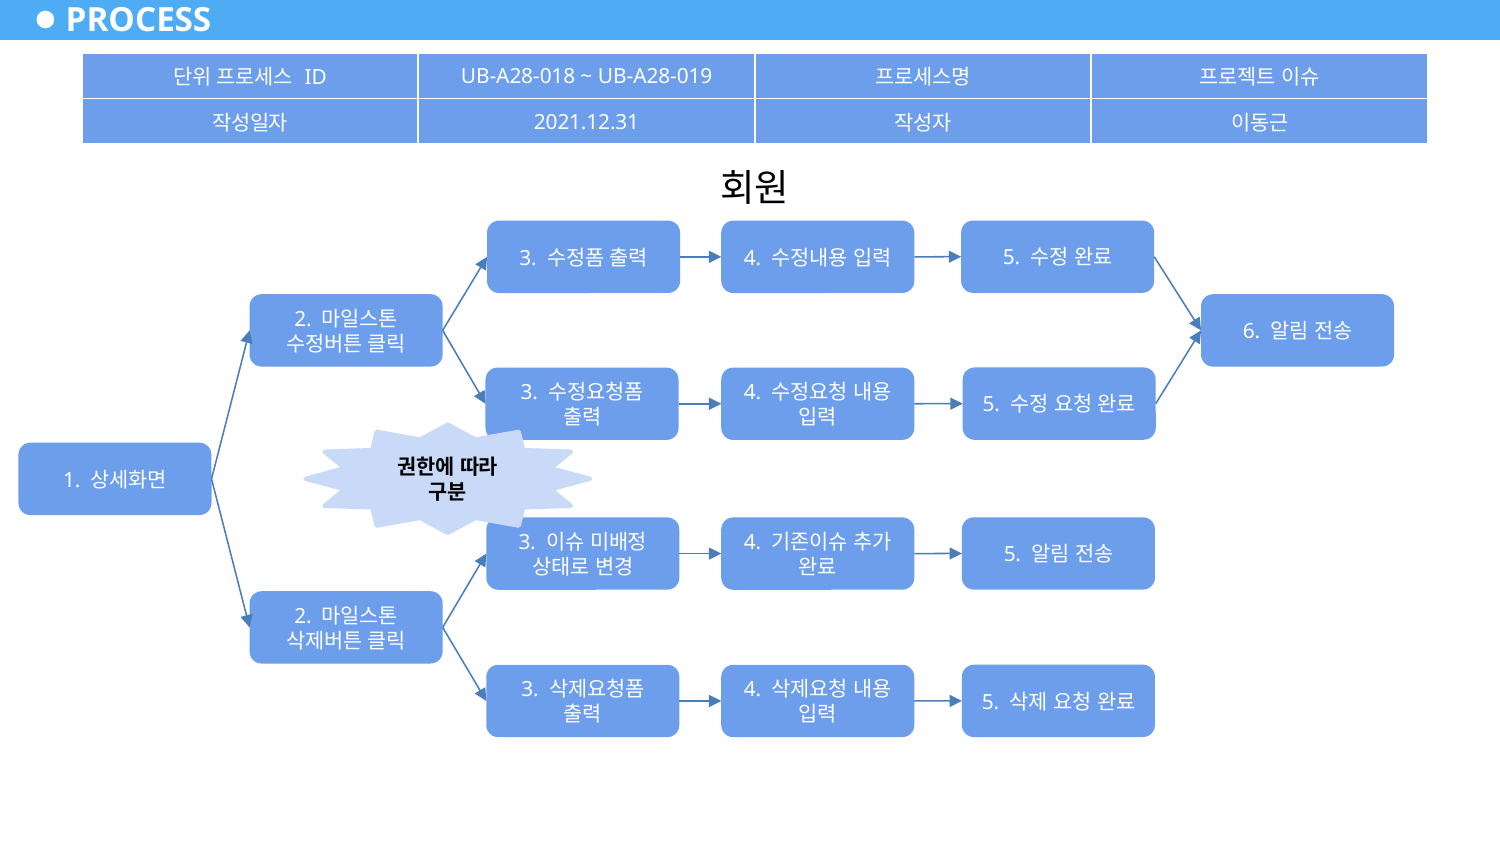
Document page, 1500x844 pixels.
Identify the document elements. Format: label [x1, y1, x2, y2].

table_cell [419, 99, 754, 143]
table_cell [83, 99, 417, 143]
table_header [83, 54, 417, 98]
table_cell [756, 99, 1090, 143]
text_box [485, 156, 1024, 217]
table_header [1092, 54, 1427, 98]
table_cell [1092, 99, 1427, 143]
table_header [756, 54, 1090, 98]
title [52, 0, 236, 43]
text_box [18, 220, 1395, 738]
table_header [419, 54, 754, 98]
